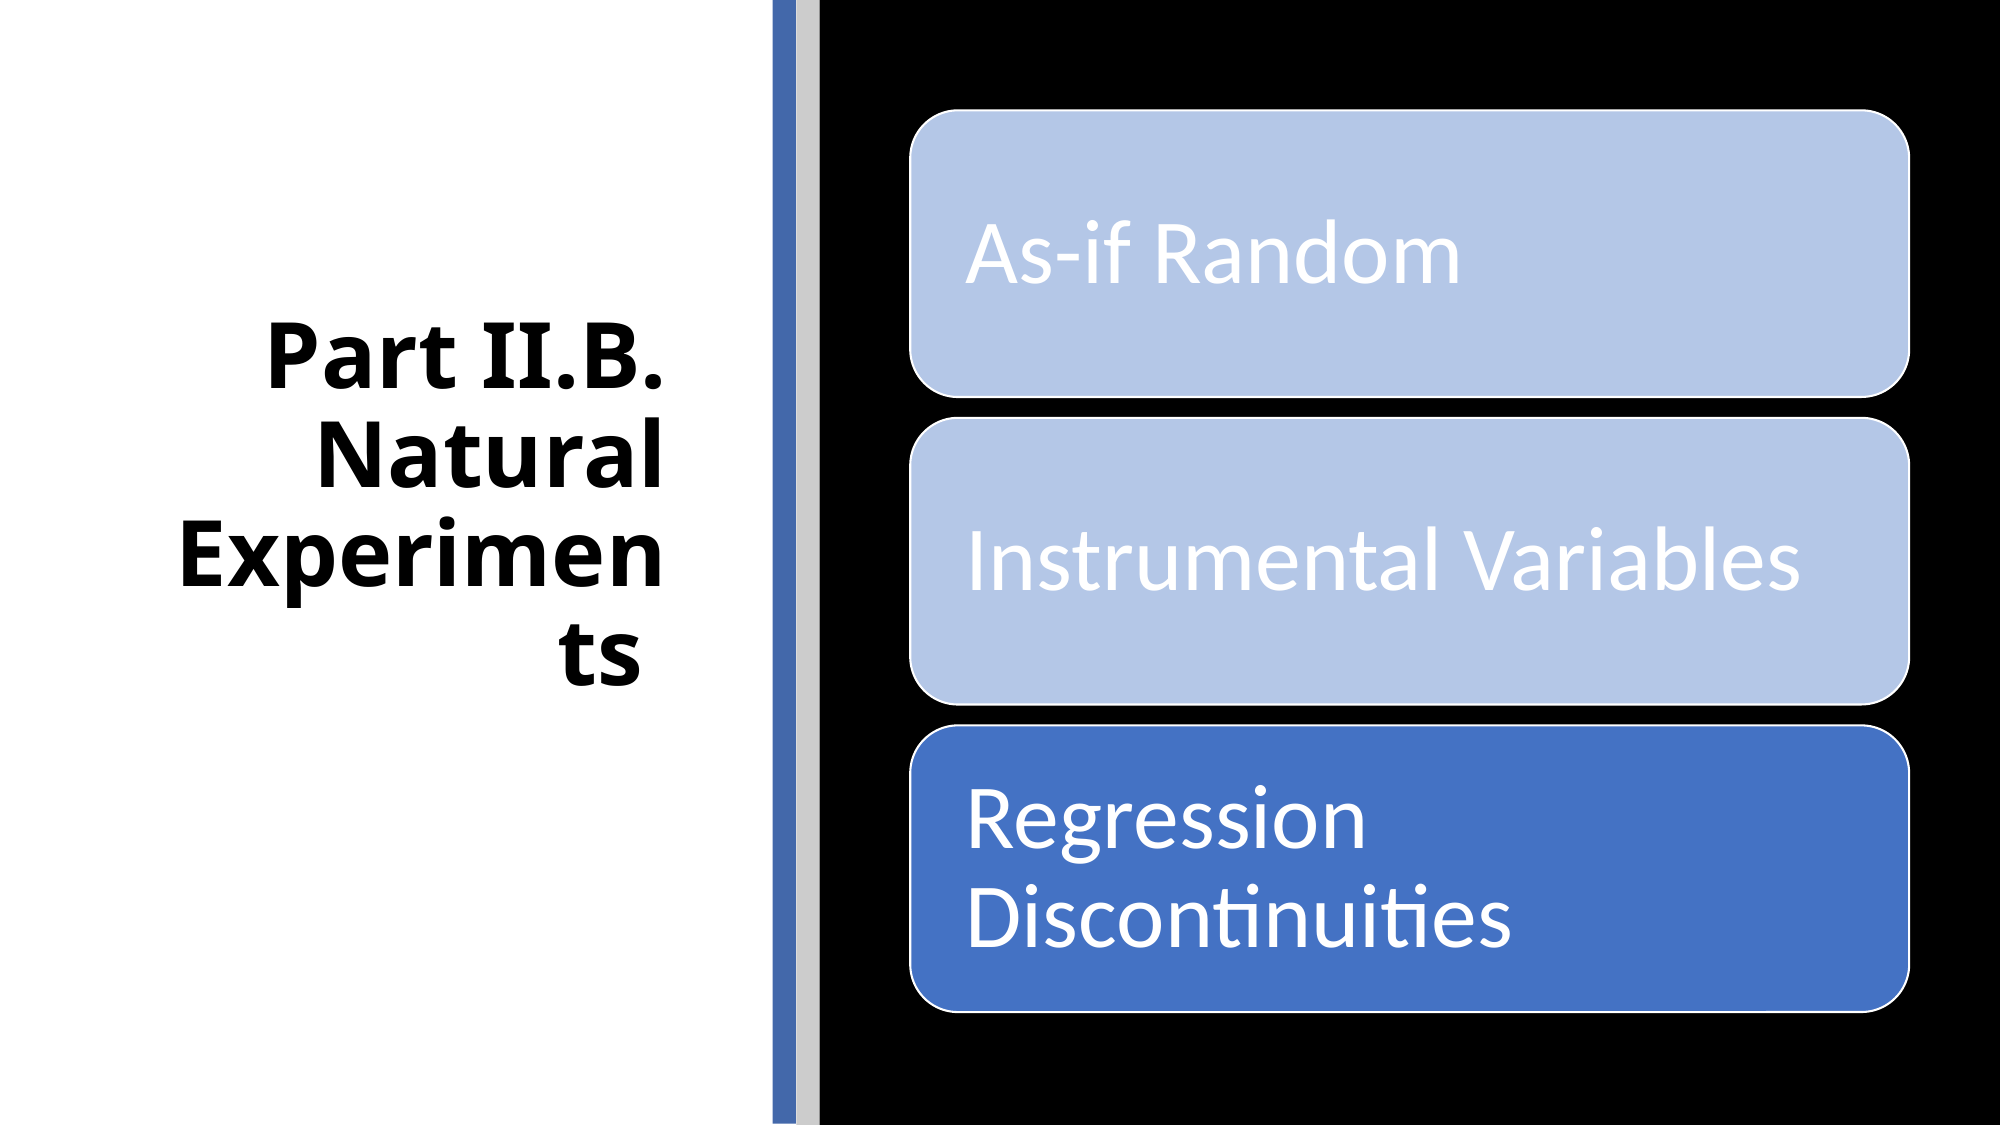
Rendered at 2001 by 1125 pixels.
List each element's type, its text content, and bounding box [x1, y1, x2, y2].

text_box [819, 0, 2000, 1125]
title Part II.B. Natural Experiments [124, 158, 682, 967]
text_box [772, 0, 795, 1125]
text_box [795, 0, 819, 1125]
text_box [910, 104, 1910, 1019]
